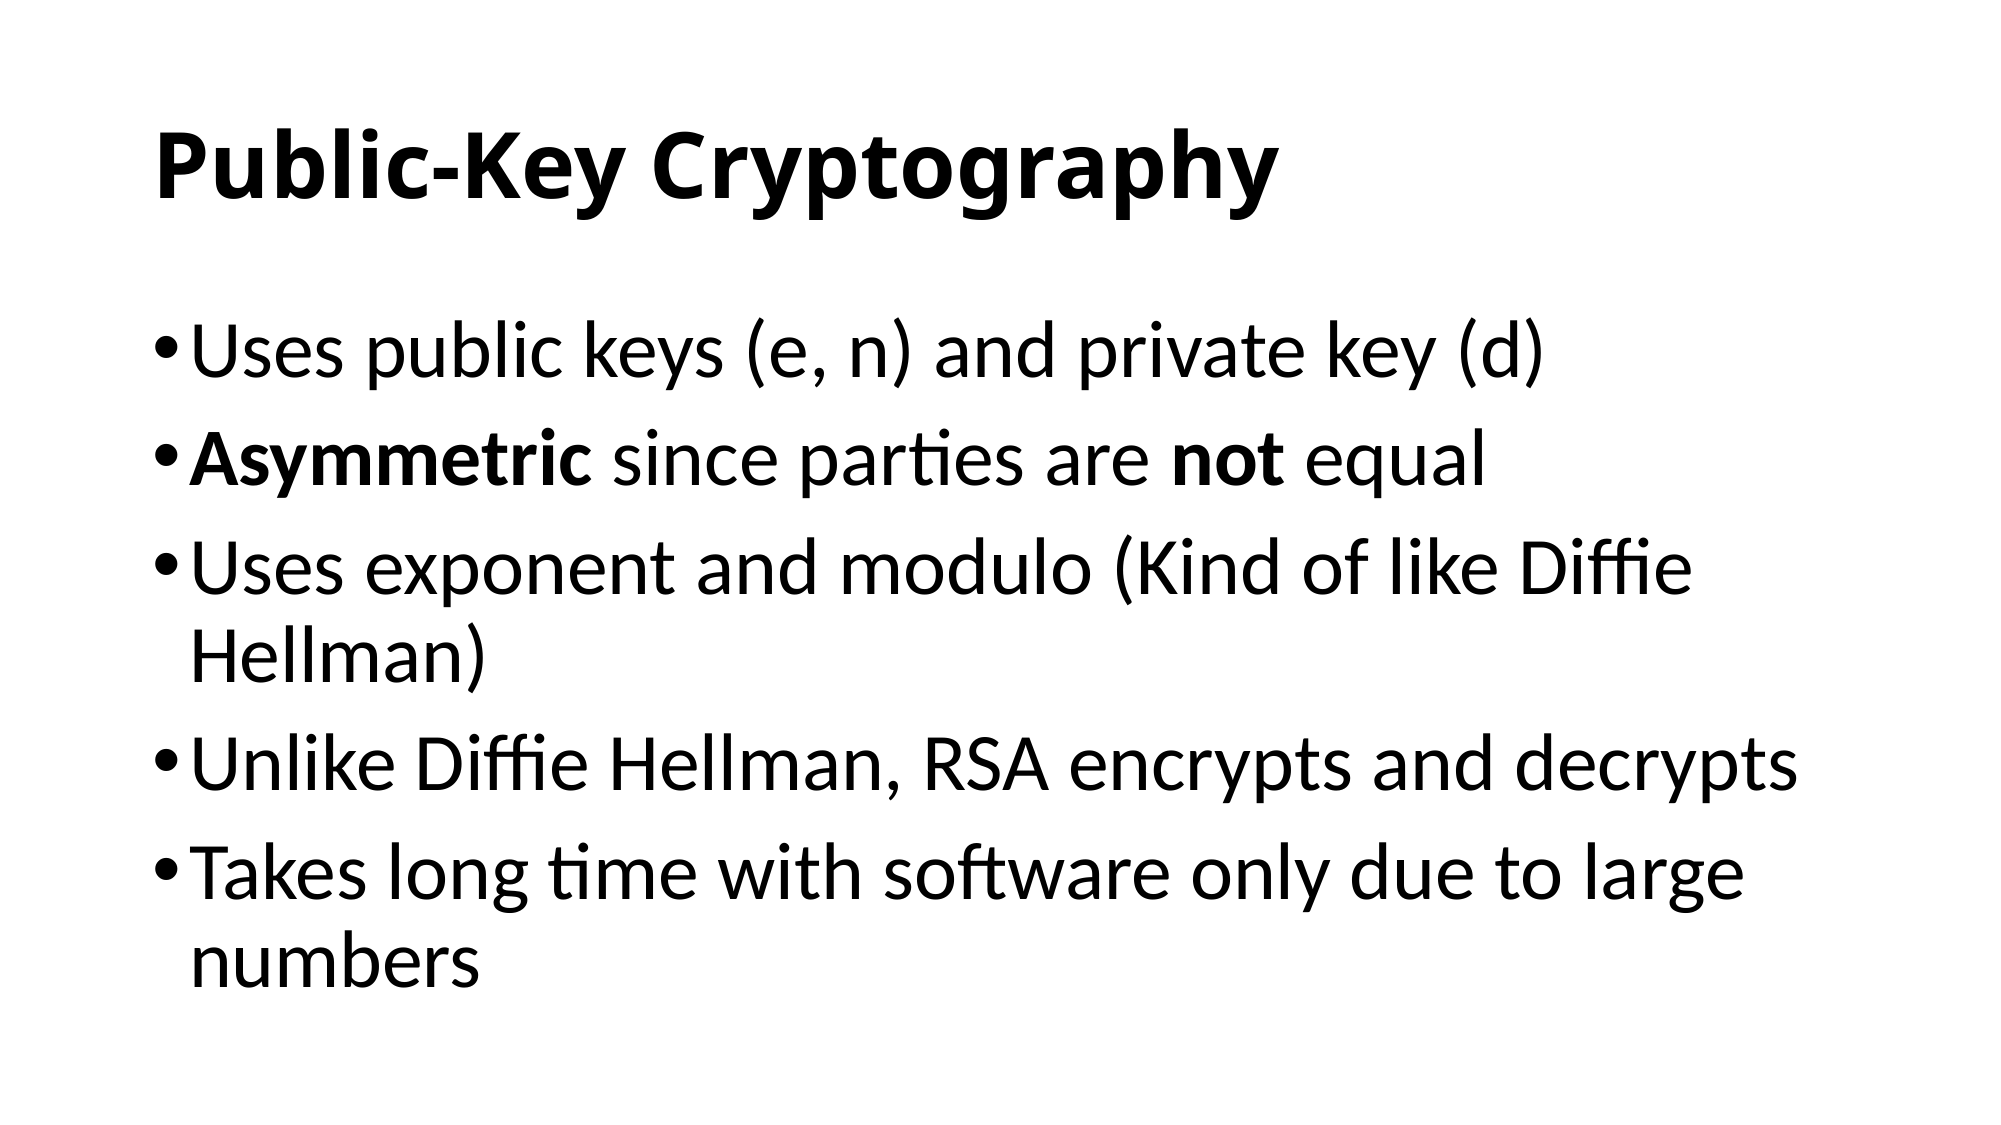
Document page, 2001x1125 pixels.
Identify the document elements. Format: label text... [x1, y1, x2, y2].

list Uses public keys (e, n) and private key (d) Asymmetric since parties are not equal Uses exponent and modulo (Kind of like Diffie Hellman) Unlike Diffie Hellman, RSA encrypts and decrypts Takes long time with software only due to large numbers [137, 299, 1863, 1014]
title Public-Key Cryptography [137, 59, 1863, 278]
